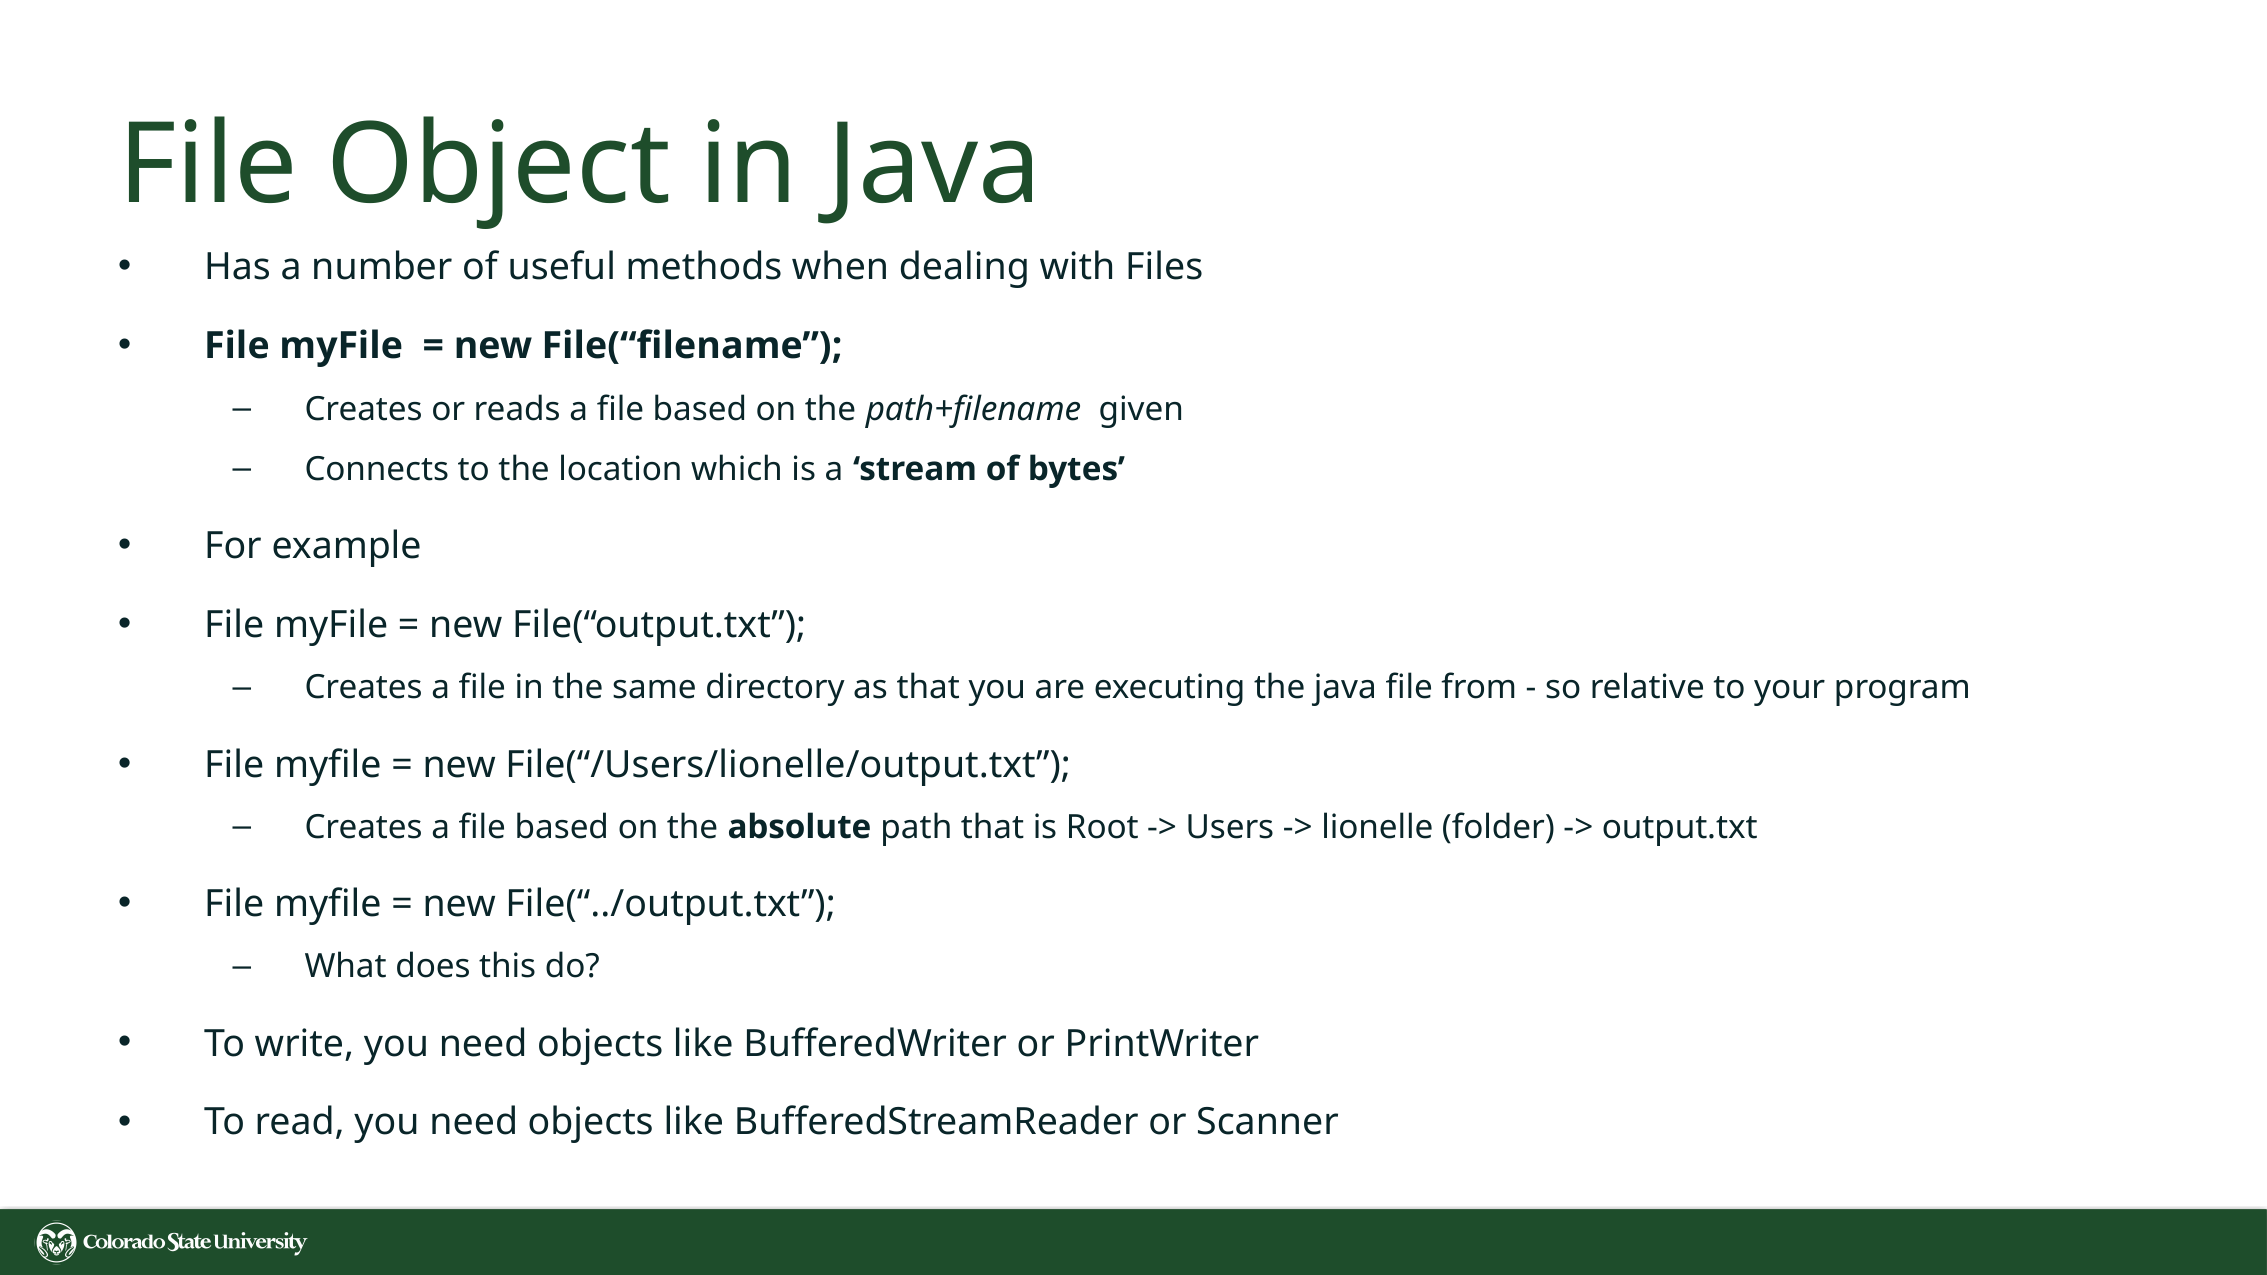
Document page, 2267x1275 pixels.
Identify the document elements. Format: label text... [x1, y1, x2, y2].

picture [24, 1209, 319, 1275]
list Has a number of useful methods when dealing with Files File myFile = new File(“filename”); Creates or reads a file based on the path+filename given Connects to the location which is a ‘stream of bytes’ For example File myFile = new File(“output.txt”); Creates a file in the same directory as that you are executing the java file from - so relative to your program File myfile = new File(“/Users/lionelle/output.txt”); Creates a file based on the absolute path that is Root -> Users -> lionelle (folder) -> output.txt File myfile = new File(“../output.txt”); What does this do? To write, you need objects like BufferedWriter or PrintWriter To read, you need objects like BufferedStreamReader or Scanner [103, 218, 2164, 1162]
title File Object in Java [103, 73, 2164, 218]
